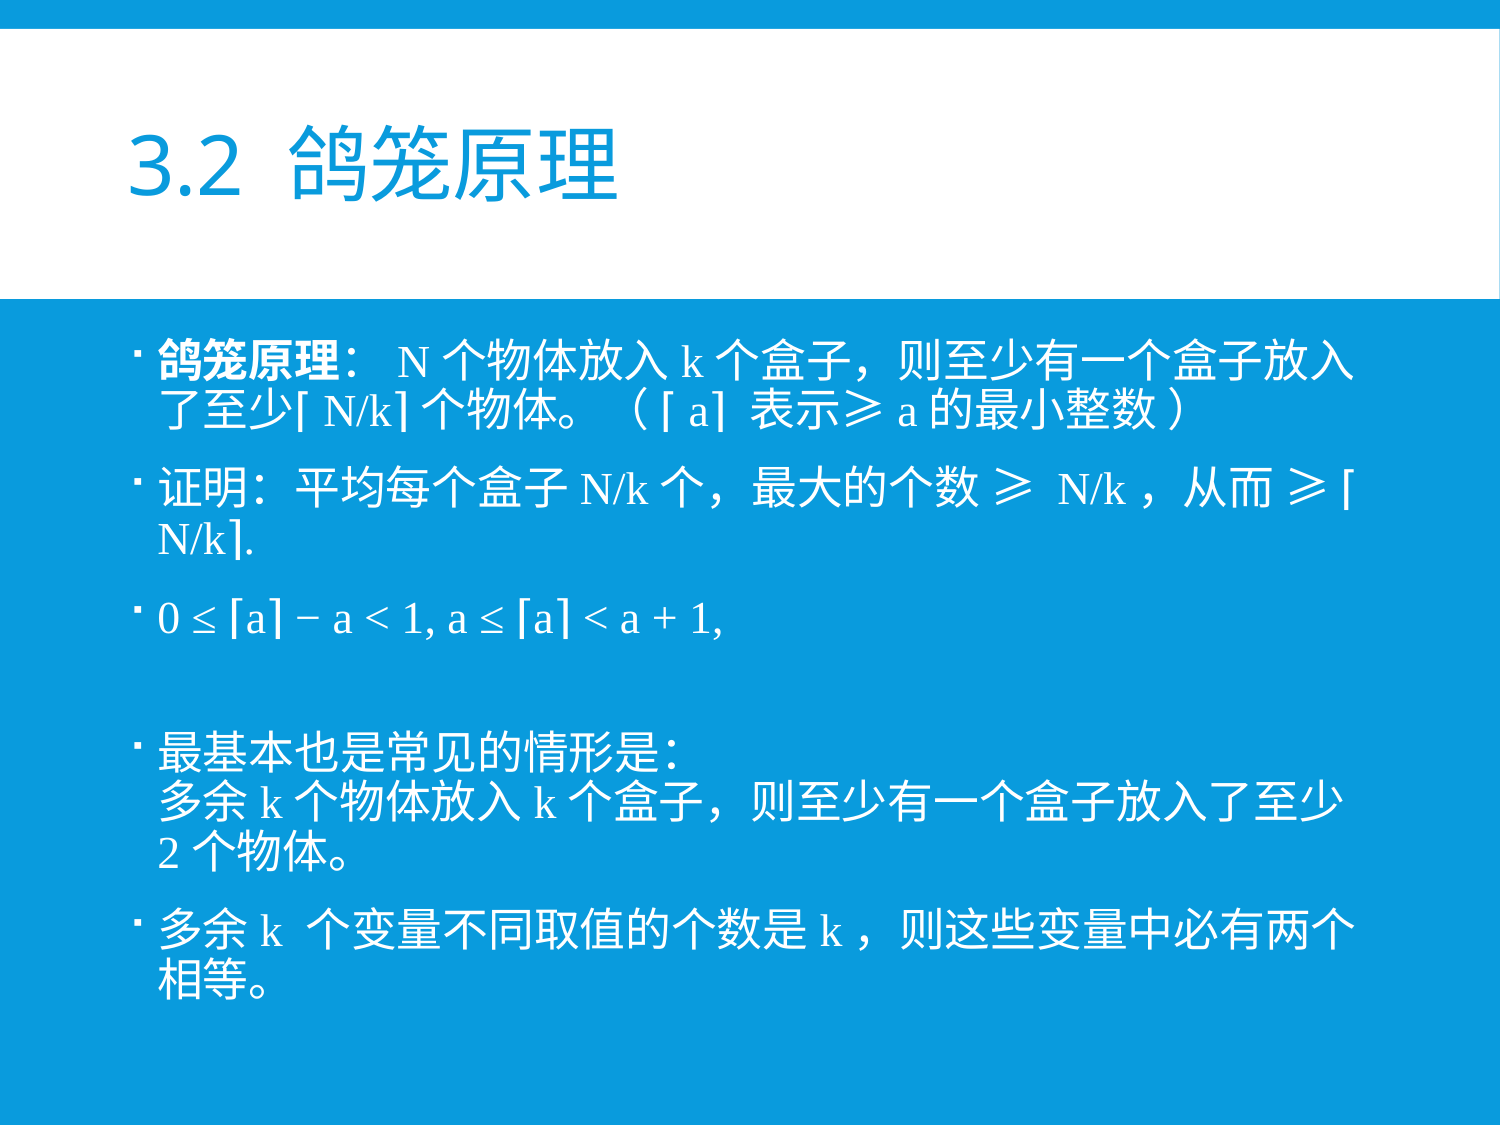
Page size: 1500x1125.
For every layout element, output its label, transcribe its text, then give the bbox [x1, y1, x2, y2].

title 3.2 鸽笼原理 [112, 46, 1388, 295]
list 鸽笼原理：N个物体放入k个盒子，则至少有一个盒子放入了至少⌈N/k⌉个物体。（ ⌈a⌉ 表示≥a的最小整数 ） 证明：平均每个盒子N/k个，最大的个数 ≥ N/k，从而 ≥ ⌈N/k⌉. 0 ≤ ⌈a⌉ − a < 1, a ≤ ⌈a⌉ < a + 1, 最基本也是常见的情形是： 多余k个物体放入k个盒子，则至少有一个盒子放入了至少2个物体。 多余k 个变量不同取值的个数是k，则这些变量中必有两个相等。 [112, 329, 1388, 1020]
